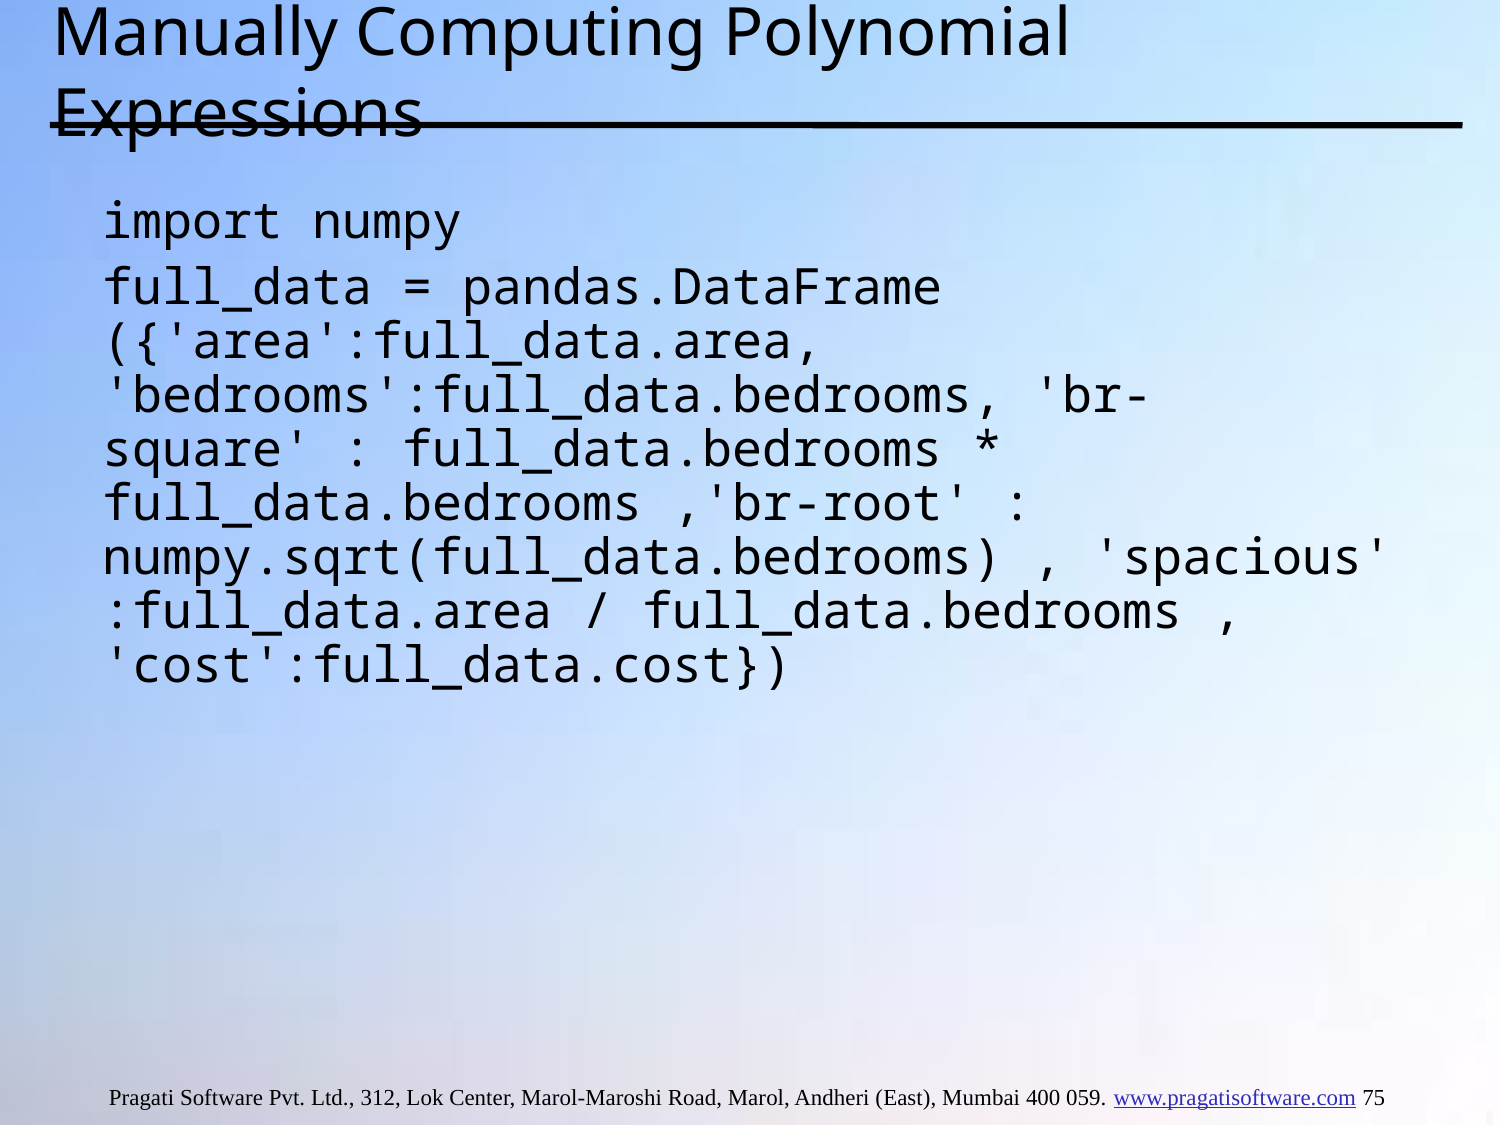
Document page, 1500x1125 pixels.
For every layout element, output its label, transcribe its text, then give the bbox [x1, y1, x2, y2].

picture [0, 0, 1500, 1125]
title Manually Computing Polynomial Expressions [37, 0, 1462, 137]
list import numpy full_data = pandas.DataFrame ({'area':full_data.area, 'bedrooms':full_data.bedrooms, 'br-square' : full_data.bedrooms * full_data.bedrooms ,'br-root' : numpy.sqrt(full_data.bedrooms) , 'spacious' :full_data.area / full_data.bedrooms , 'cost':full_data.cost}) [87, 187, 1412, 1063]
